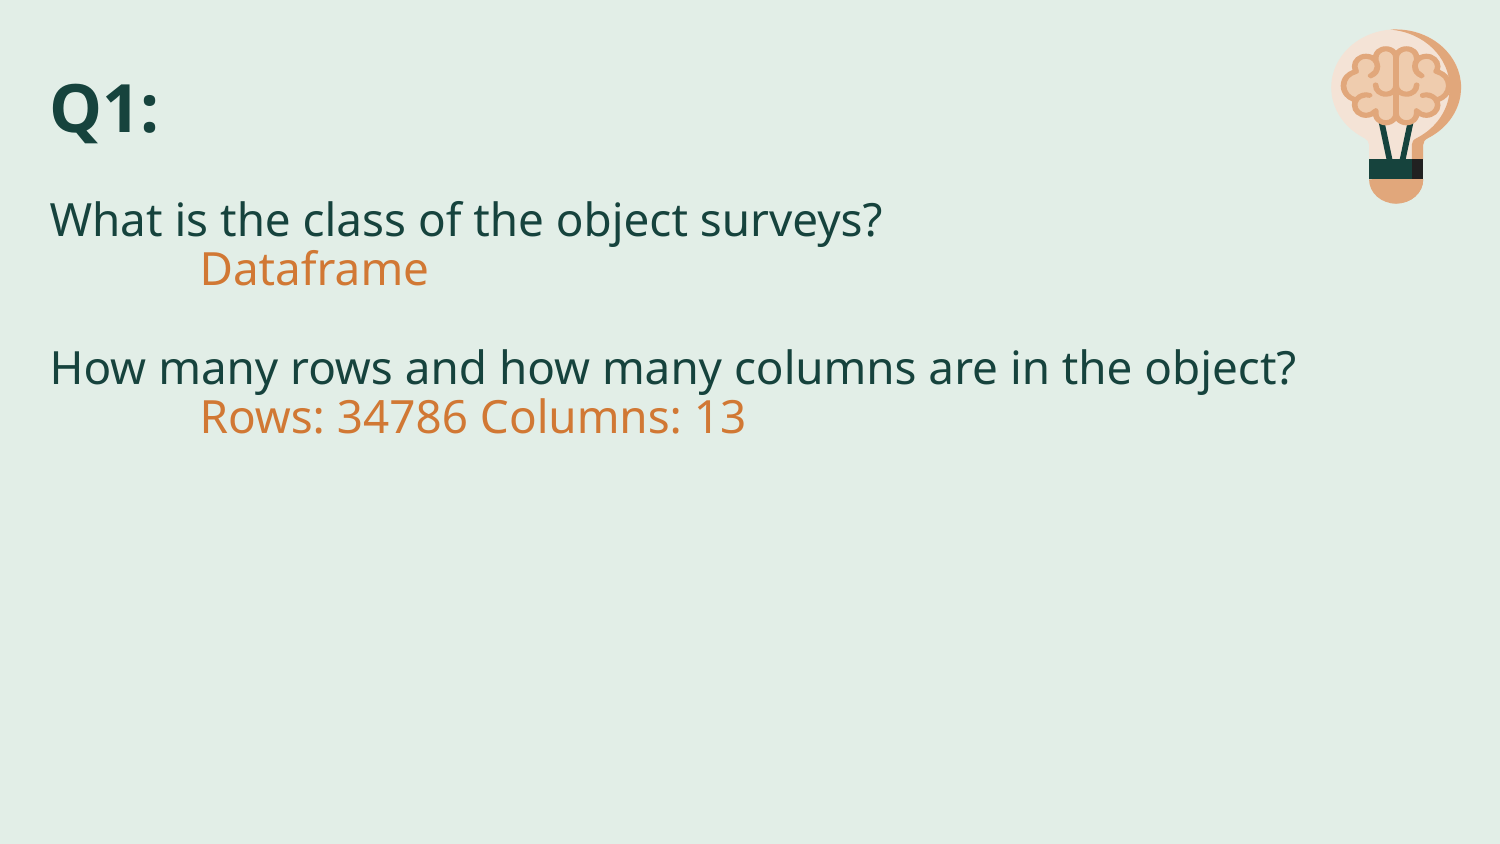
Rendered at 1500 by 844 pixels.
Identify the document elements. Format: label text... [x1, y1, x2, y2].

title Q1: What is the class of the object surveys? Dataframe How many rows and how many columns are in the object? Rows: 34786 Columns: 13 [34, 60, 1452, 781]
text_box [1330, 29, 1462, 204]
